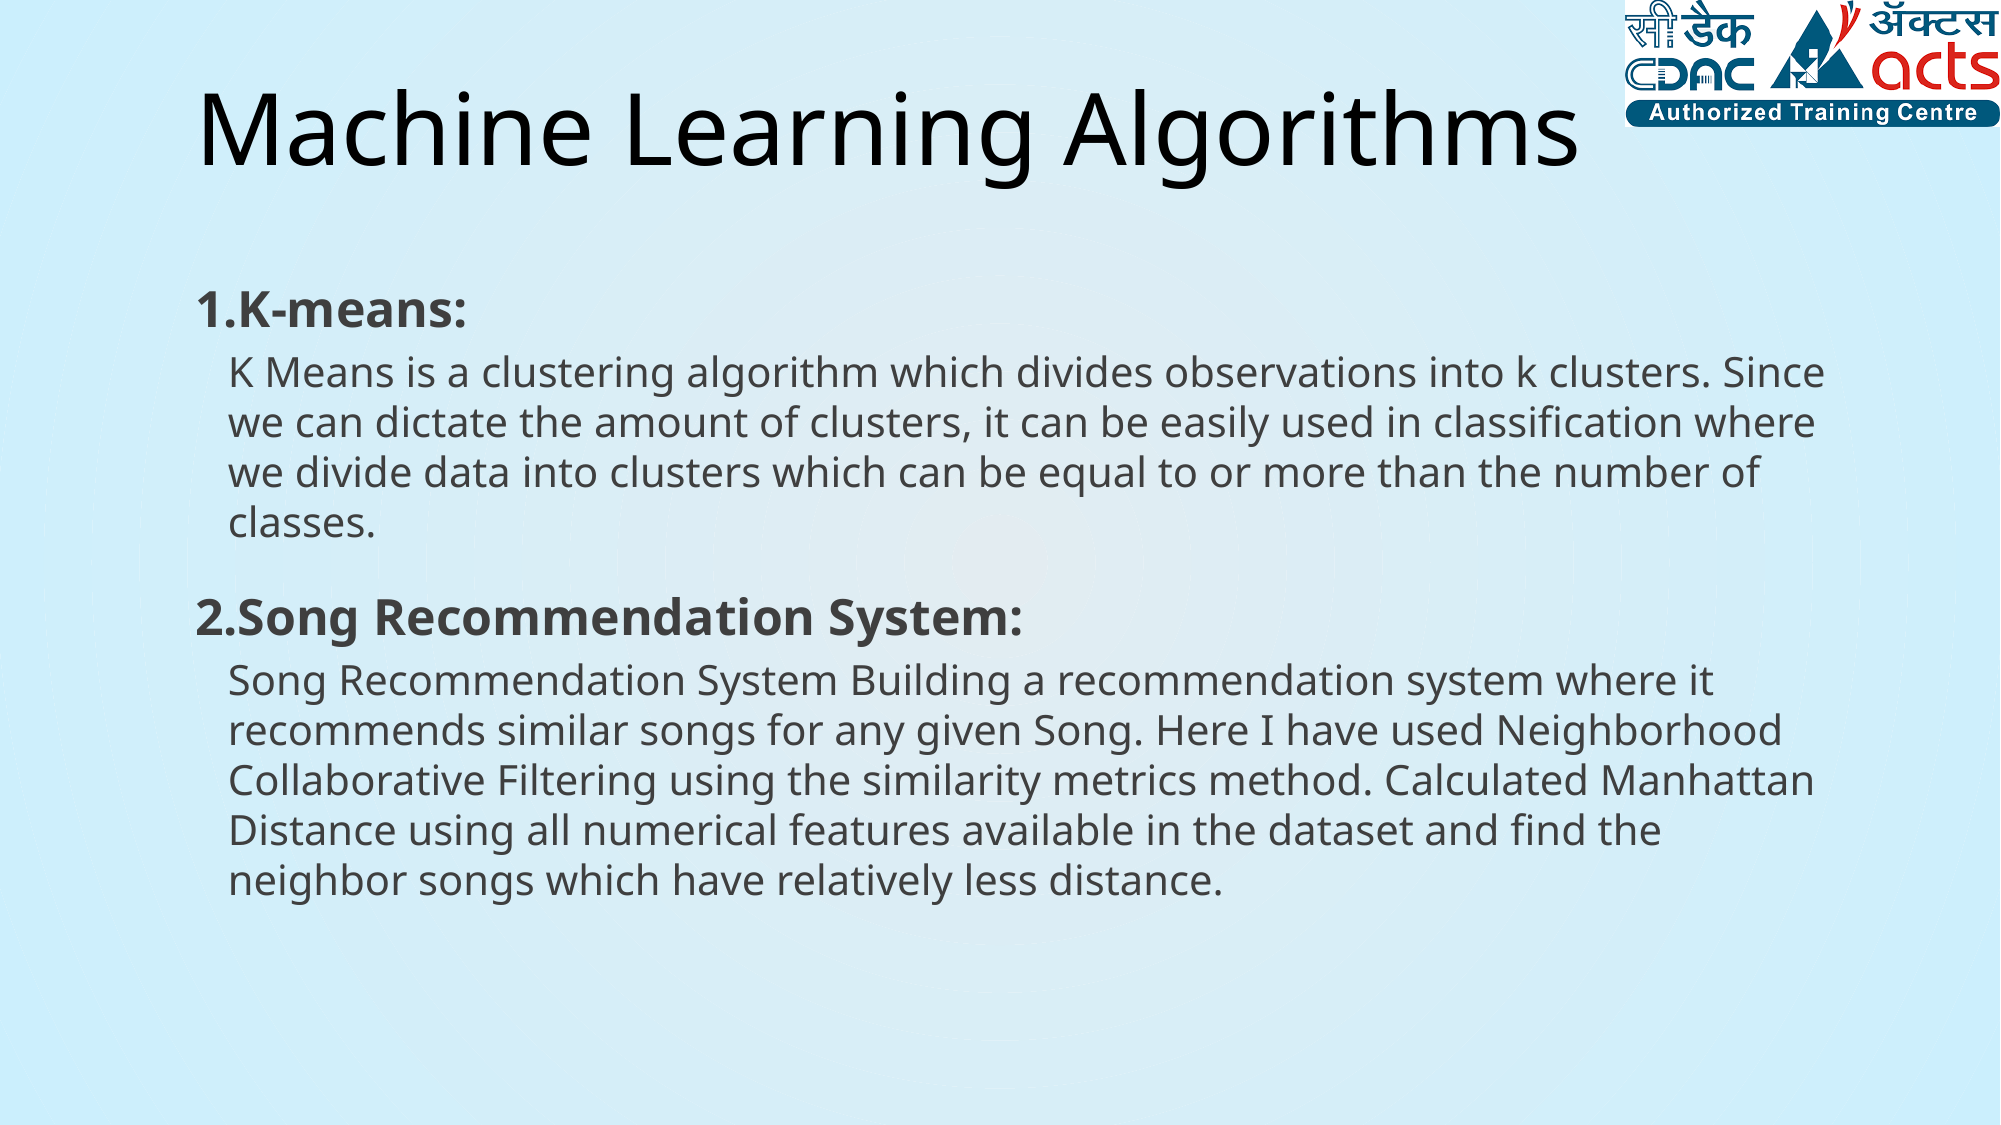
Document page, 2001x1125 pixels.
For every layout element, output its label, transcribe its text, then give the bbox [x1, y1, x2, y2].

title Machine Learning Algorithms [180, 47, 1830, 264]
picture [1668, 108, 1678, 120]
picture [1756, 109, 1764, 120]
picture [1633, 61, 1652, 65]
picture [1956, 108, 1962, 119]
picture [1843, 108, 1849, 119]
picture [1917, 108, 1927, 119]
picture [1683, 105, 1689, 120]
picture [1816, 108, 1825, 120]
picture [1769, 104, 1780, 120]
picture [1628, 66, 1633, 79]
picture [1937, 108, 1941, 119]
picture [1709, 108, 1719, 119]
picture [1791, 104, 1802, 119]
picture [1863, 108, 1872, 119]
picture [1725, 108, 1730, 119]
picture [1741, 108, 1751, 119]
picture [1625, 0, 2000, 110]
picture [1838, 108, 1842, 119]
picture [1631, 82, 1652, 87]
picture [1651, 104, 1664, 119]
picture [1625, 108, 2000, 128]
list 1.K-means: K Means is a clustering algorithm which divides observations into k clusters. Since we can dictate the amount of clusters, it can be easily used in classification where we divide data into clusters which can be equal to or more than the number of classes. 2.Song Recommendation System: Song Recommendation System Building a recommendation system where it recommends similar songs for any given Song. Here I have used Neighborhood Collaborative Filtering using the similarity metrics method. Calculated Manhattan Distance using all numerical features available in the dataset and find the neighbor songs which have relatively less distance. [180, 264, 1830, 963]
picture [1899, 104, 1912, 120]
picture [1806, 108, 1812, 119]
picture [1946, 105, 1952, 119]
picture [1966, 108, 1976, 119]
picture [1699, 108, 1703, 119]
